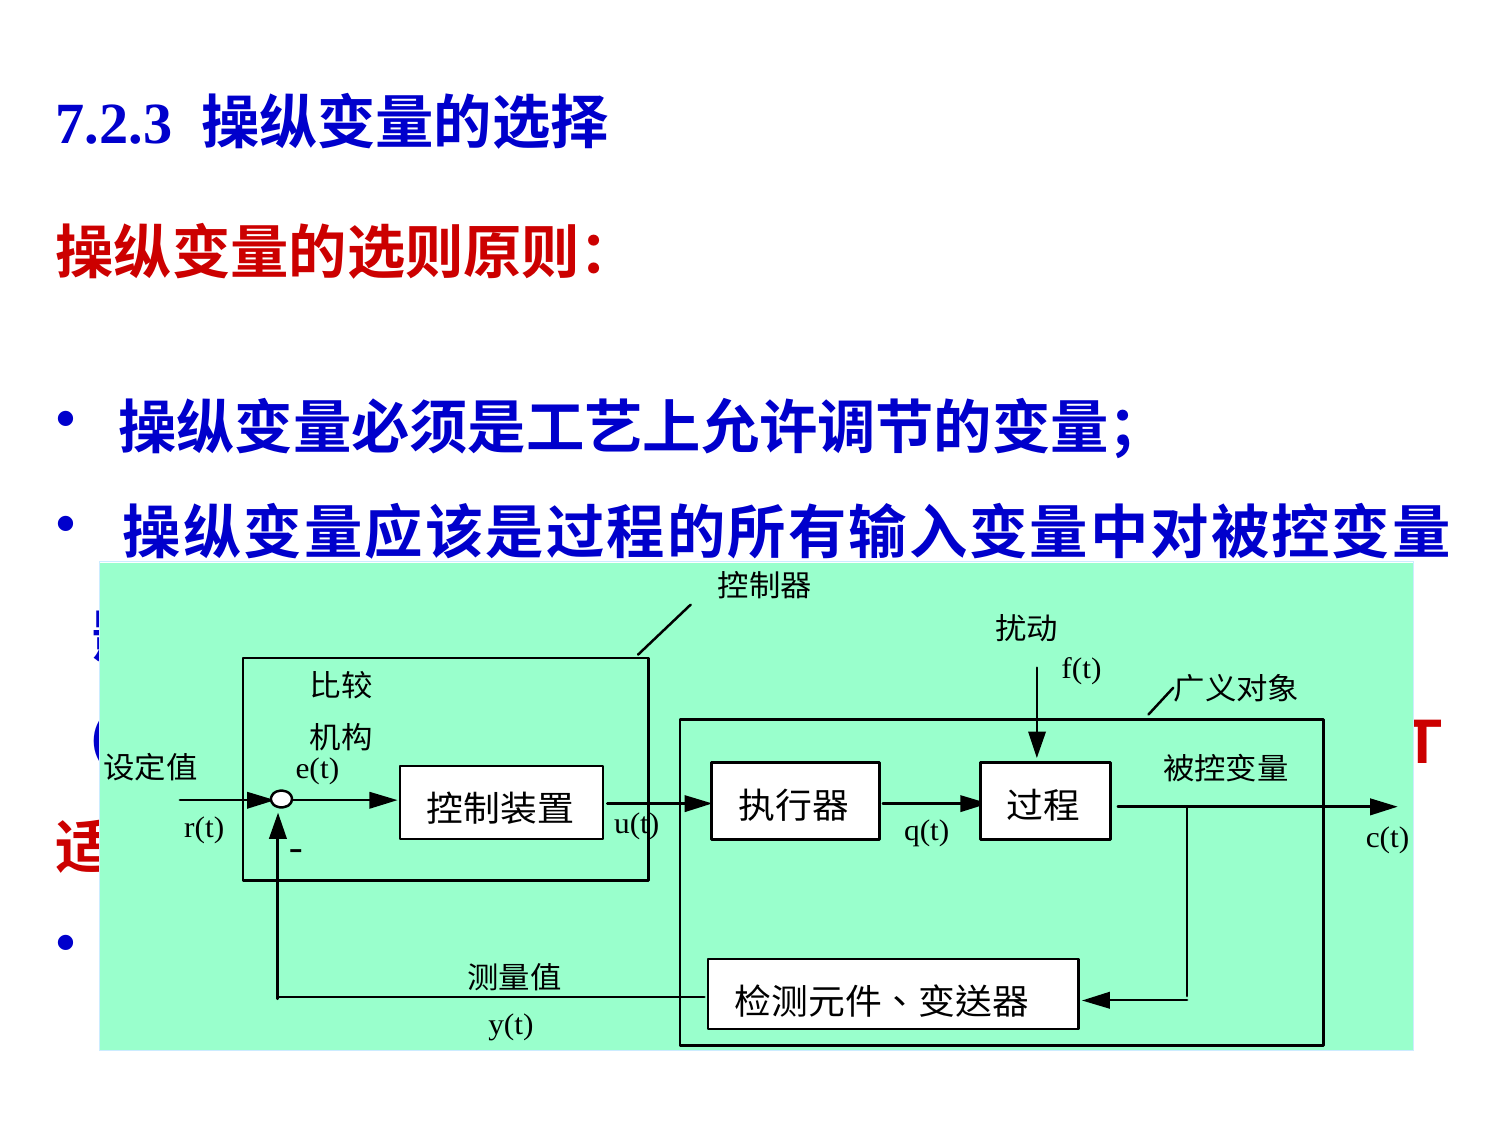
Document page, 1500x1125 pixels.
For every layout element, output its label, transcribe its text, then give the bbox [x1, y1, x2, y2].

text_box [100, 562, 1414, 1051]
text_box 7.2.3 操纵变量的选择 操纵变量的选则原则： 操纵变量必须是工艺上允许调节的变量； 操纵变量应该是过程的所有输入变量中对被控变量影响最大的一个。 （控制通道的放大系数Ｋ要尽量大一些，时间常数Ｔ适当小些，滞后时间尽量小。） 不宜选择代表生产负荷的变量作为操纵变量。 [41, 78, 1467, 993]
